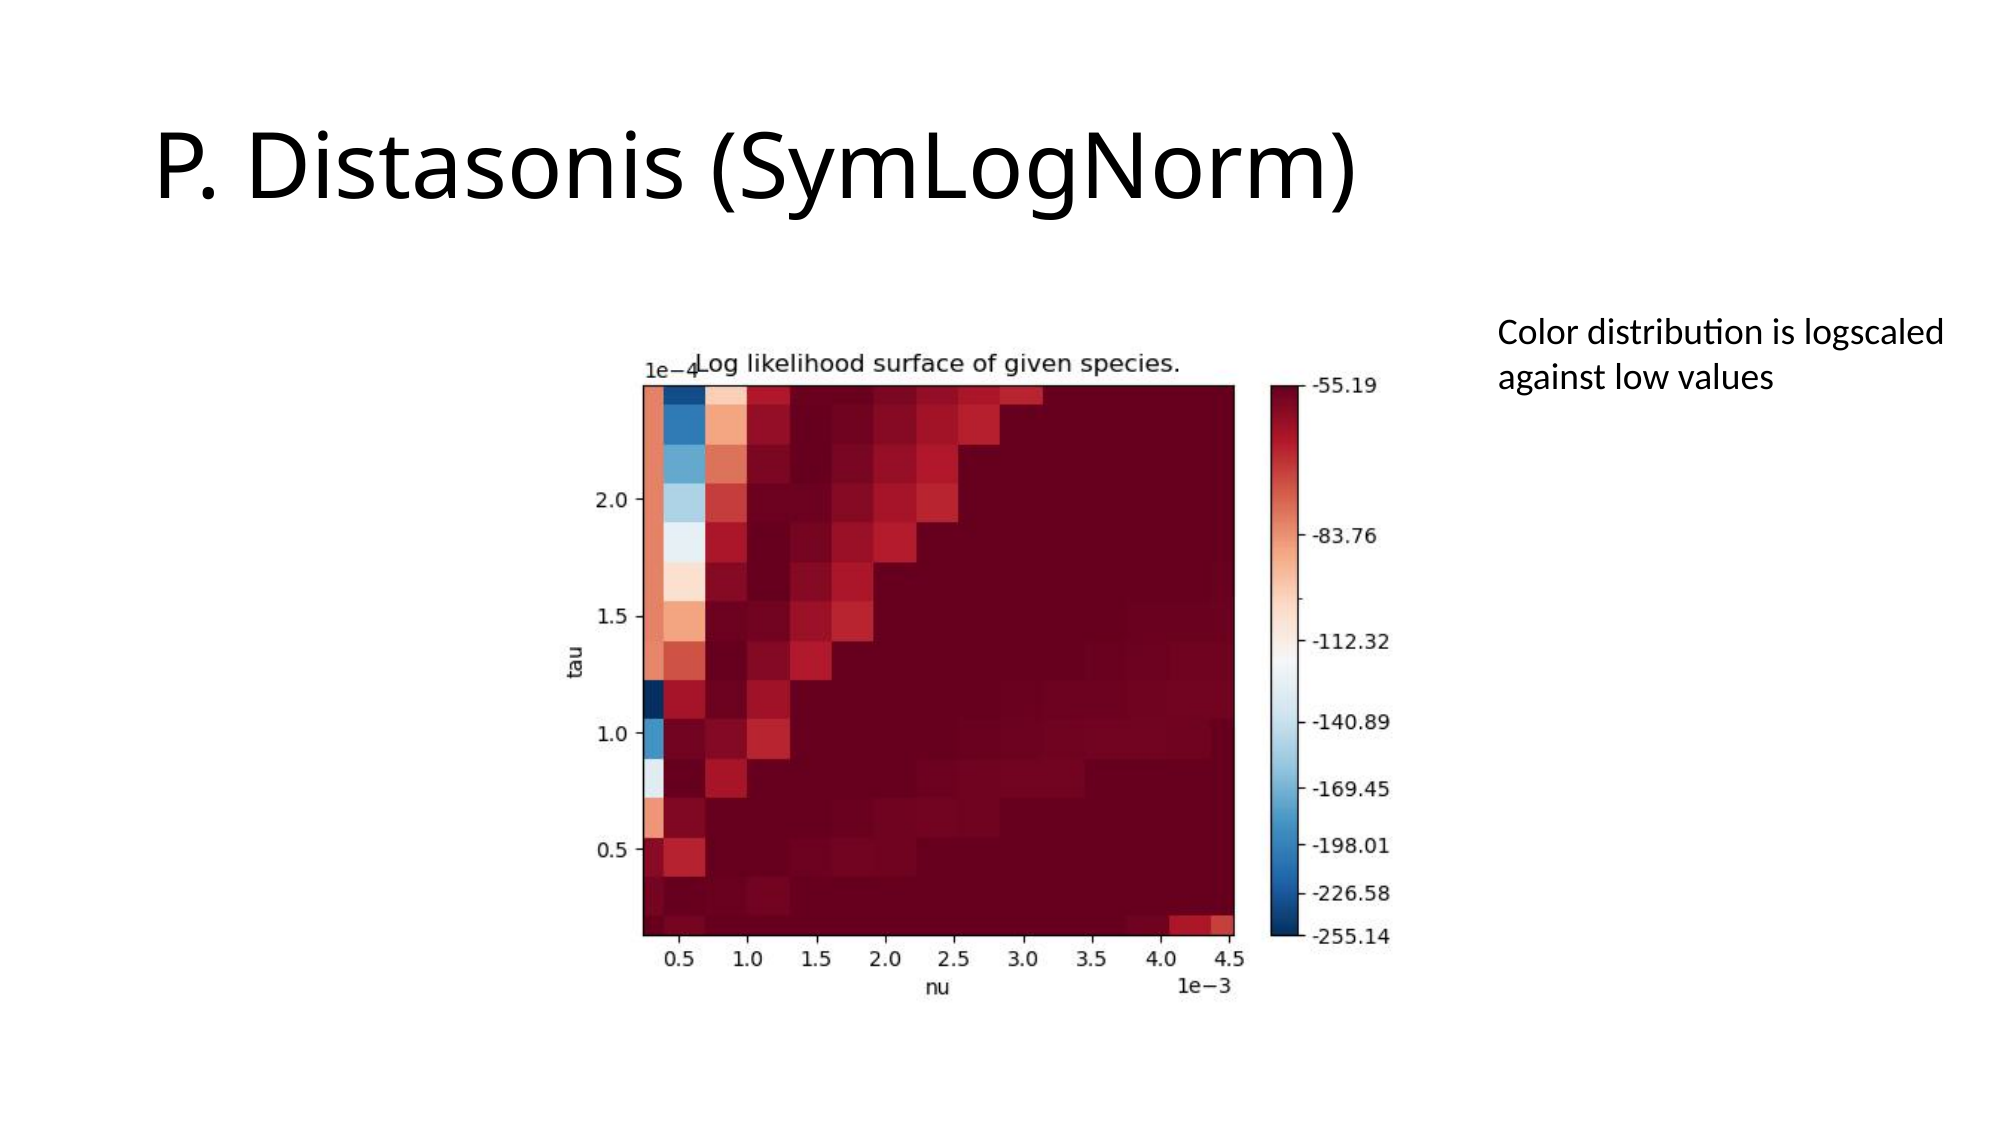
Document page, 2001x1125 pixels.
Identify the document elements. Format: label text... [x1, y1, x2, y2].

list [524, 299, 1476, 1014]
title P. Distasonis (SymLogNorm) [137, 59, 1863, 278]
text_box Color distribution is logscaled against low values [1483, 299, 1961, 405]
